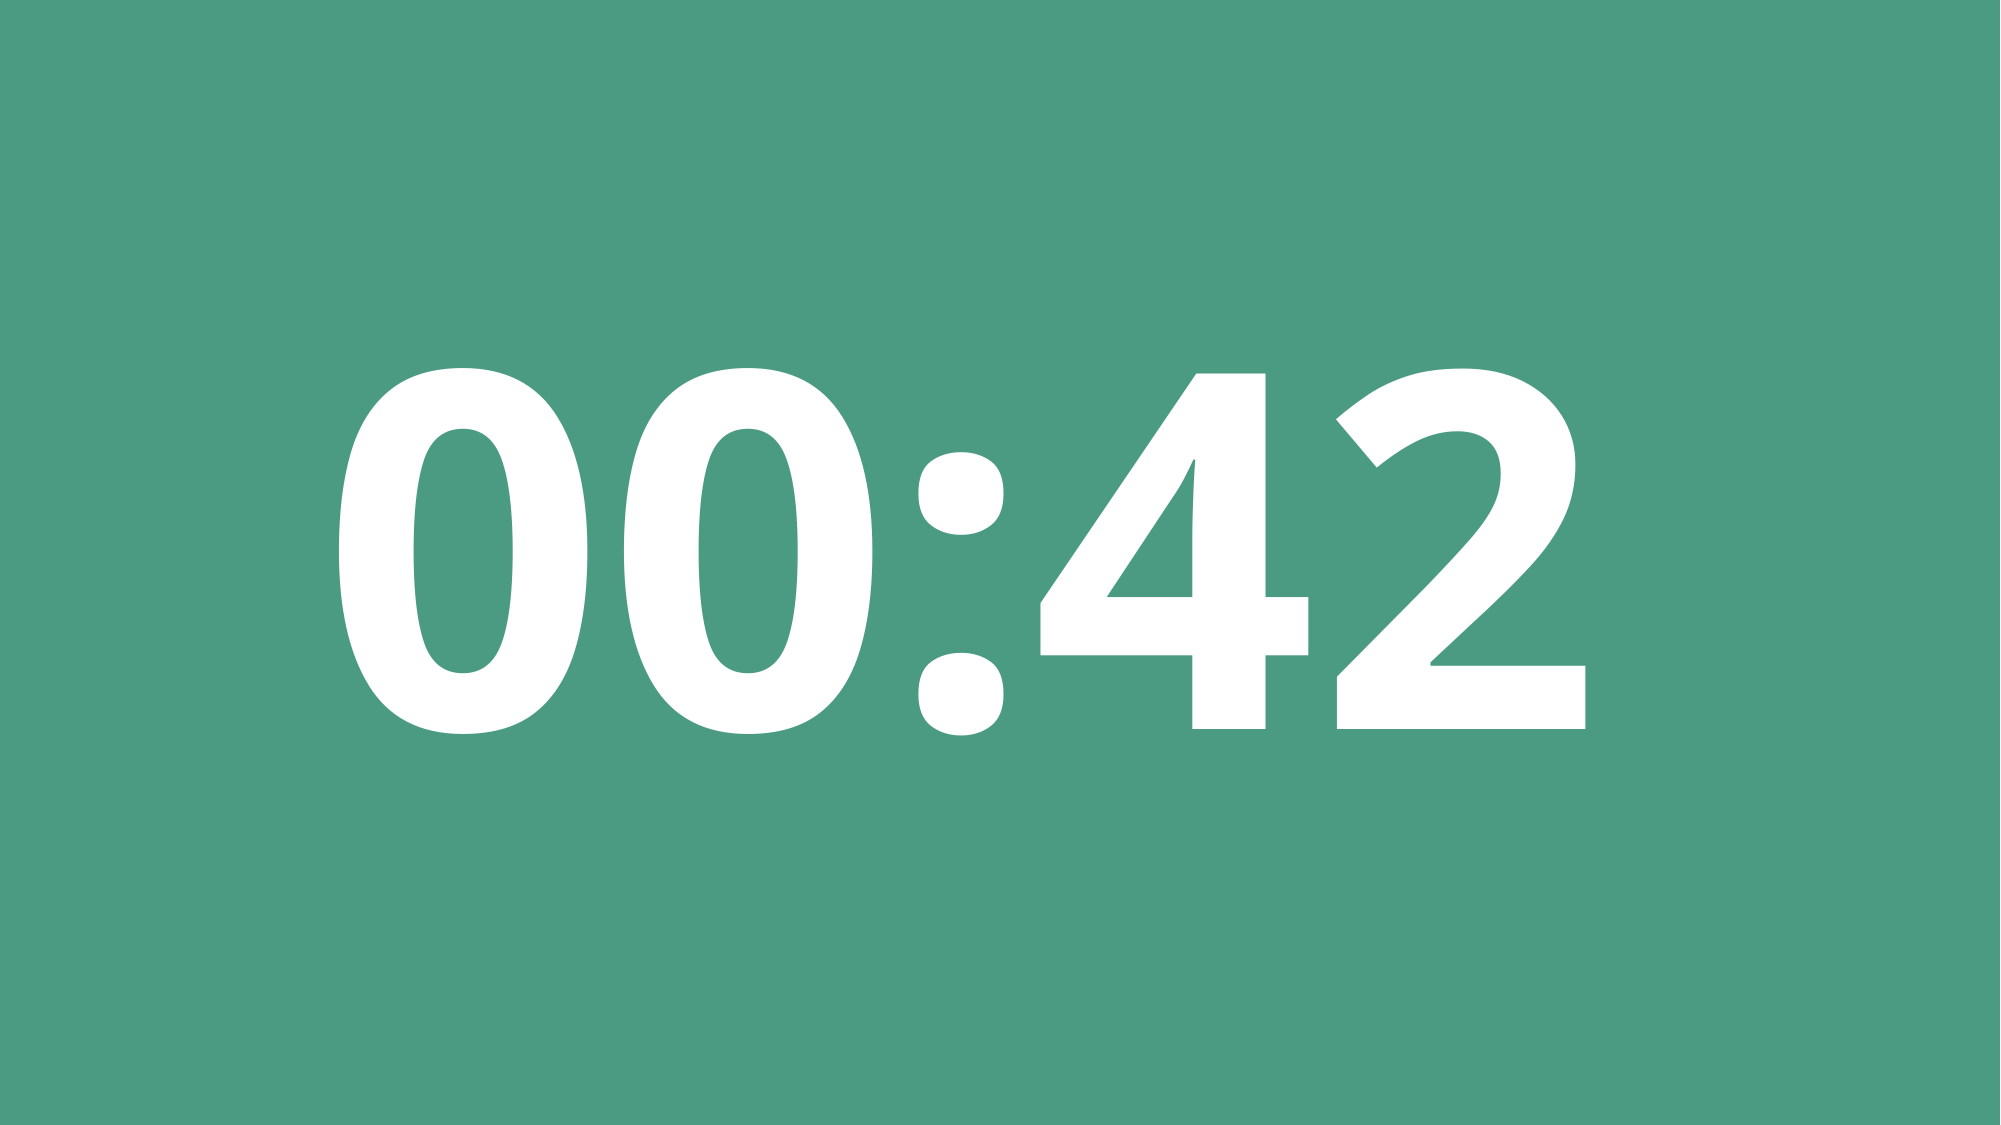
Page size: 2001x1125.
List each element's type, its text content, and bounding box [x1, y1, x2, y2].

title 00:42 [15, 59, 1978, 1078]
